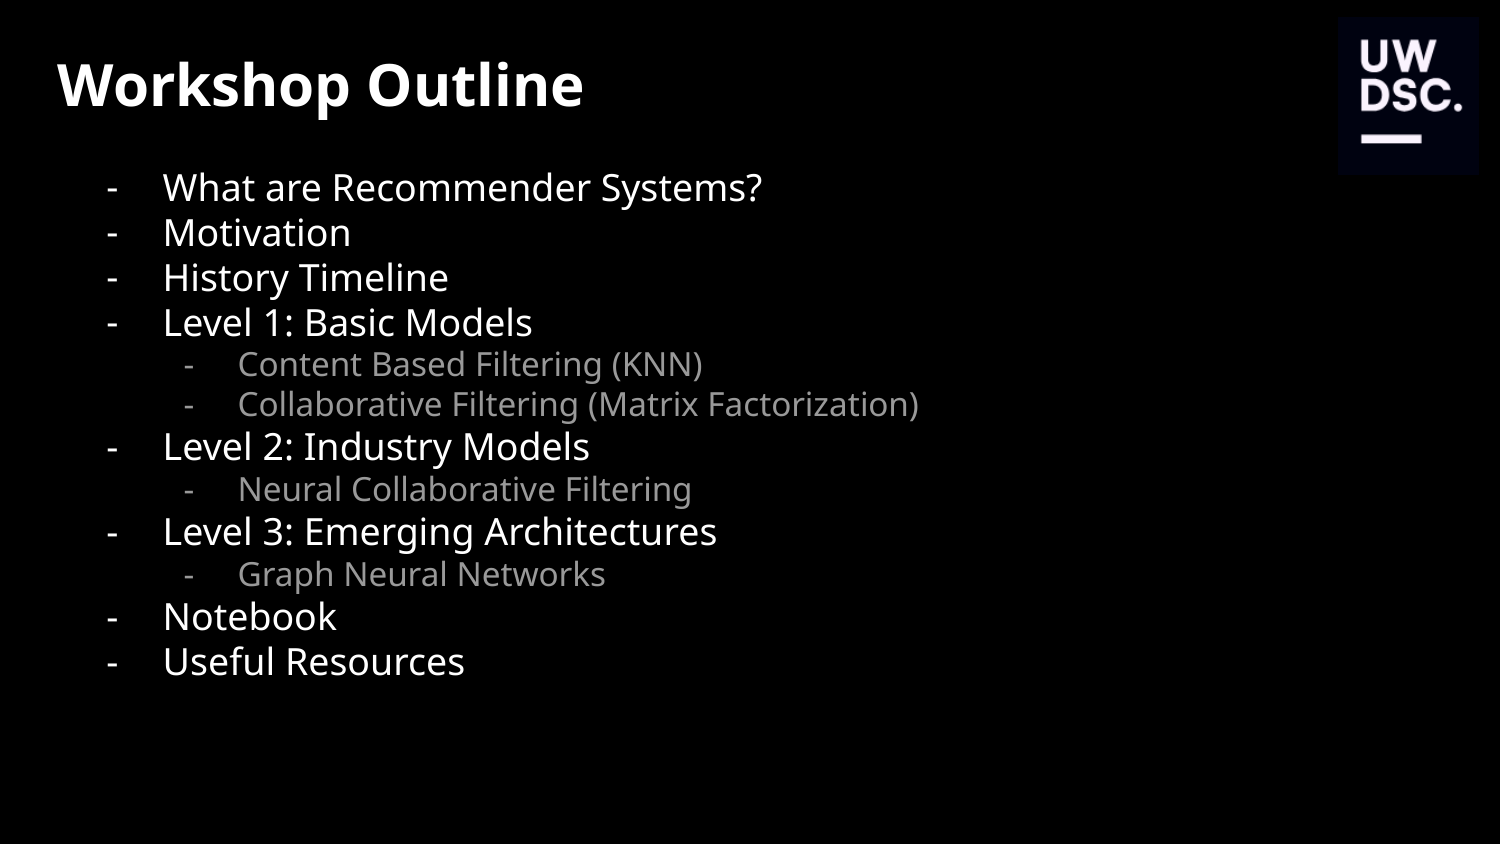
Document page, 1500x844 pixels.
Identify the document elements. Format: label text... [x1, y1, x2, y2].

text_box What are Recommender Systems? Motivation History Timeline Level 1: Basic Models Content Based Filtering (KNN) Collaborative Filtering (Matrix Factorization) Level 2: Industry Models Neural Collaborative Filtering Level 3: Emerging Architectures Graph Neural Networks Notebook Useful Resources [72, 148, 1402, 776]
text_box Workshop Outline [42, 32, 1322, 142]
picture [1337, 17, 1480, 175]
